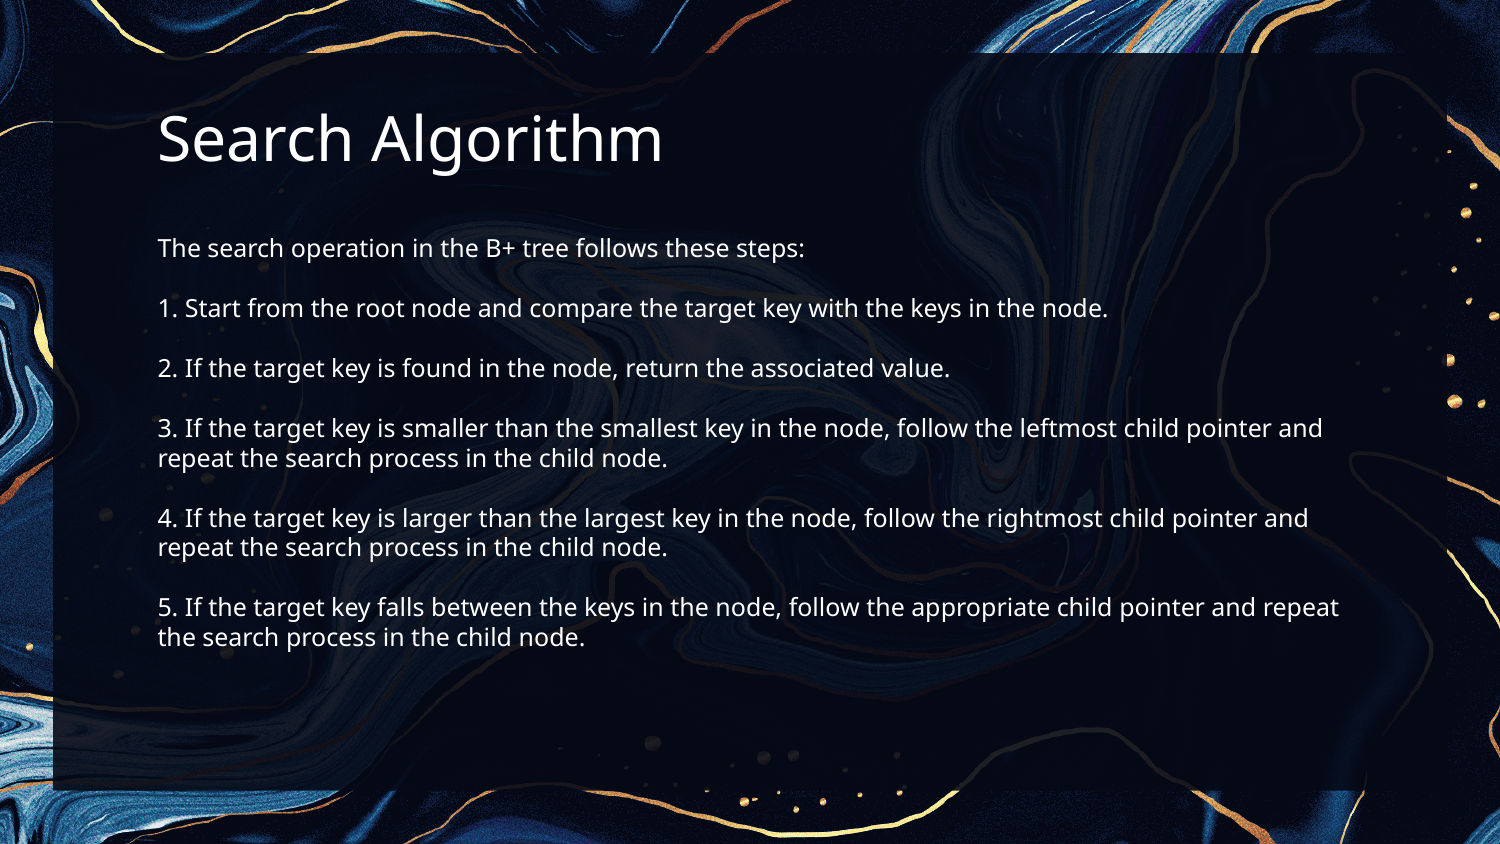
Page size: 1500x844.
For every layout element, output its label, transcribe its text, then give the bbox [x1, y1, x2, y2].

picture [0, 0, 1500, 844]
text_box Search Algorithm [146, 93, 838, 180]
text_box The search operation in the B+ tree follows these steps: 1. Start from the root node and compare the target key with the keys in the node. 2. If the target key is found in the node, return the associated value. 3. If the target key is smaller than the smallest key in the node, follow the leftmost child pointer and repeat the search process in the child node. 4. If the target key is larger than the largest key in the node, follow the rightmost child pointer and repeat the search process in the child node. 5. If the target key falls between the keys in the node, follow the appropriate child pointer and repeat the search process in the child node. [146, 226, 1364, 658]
